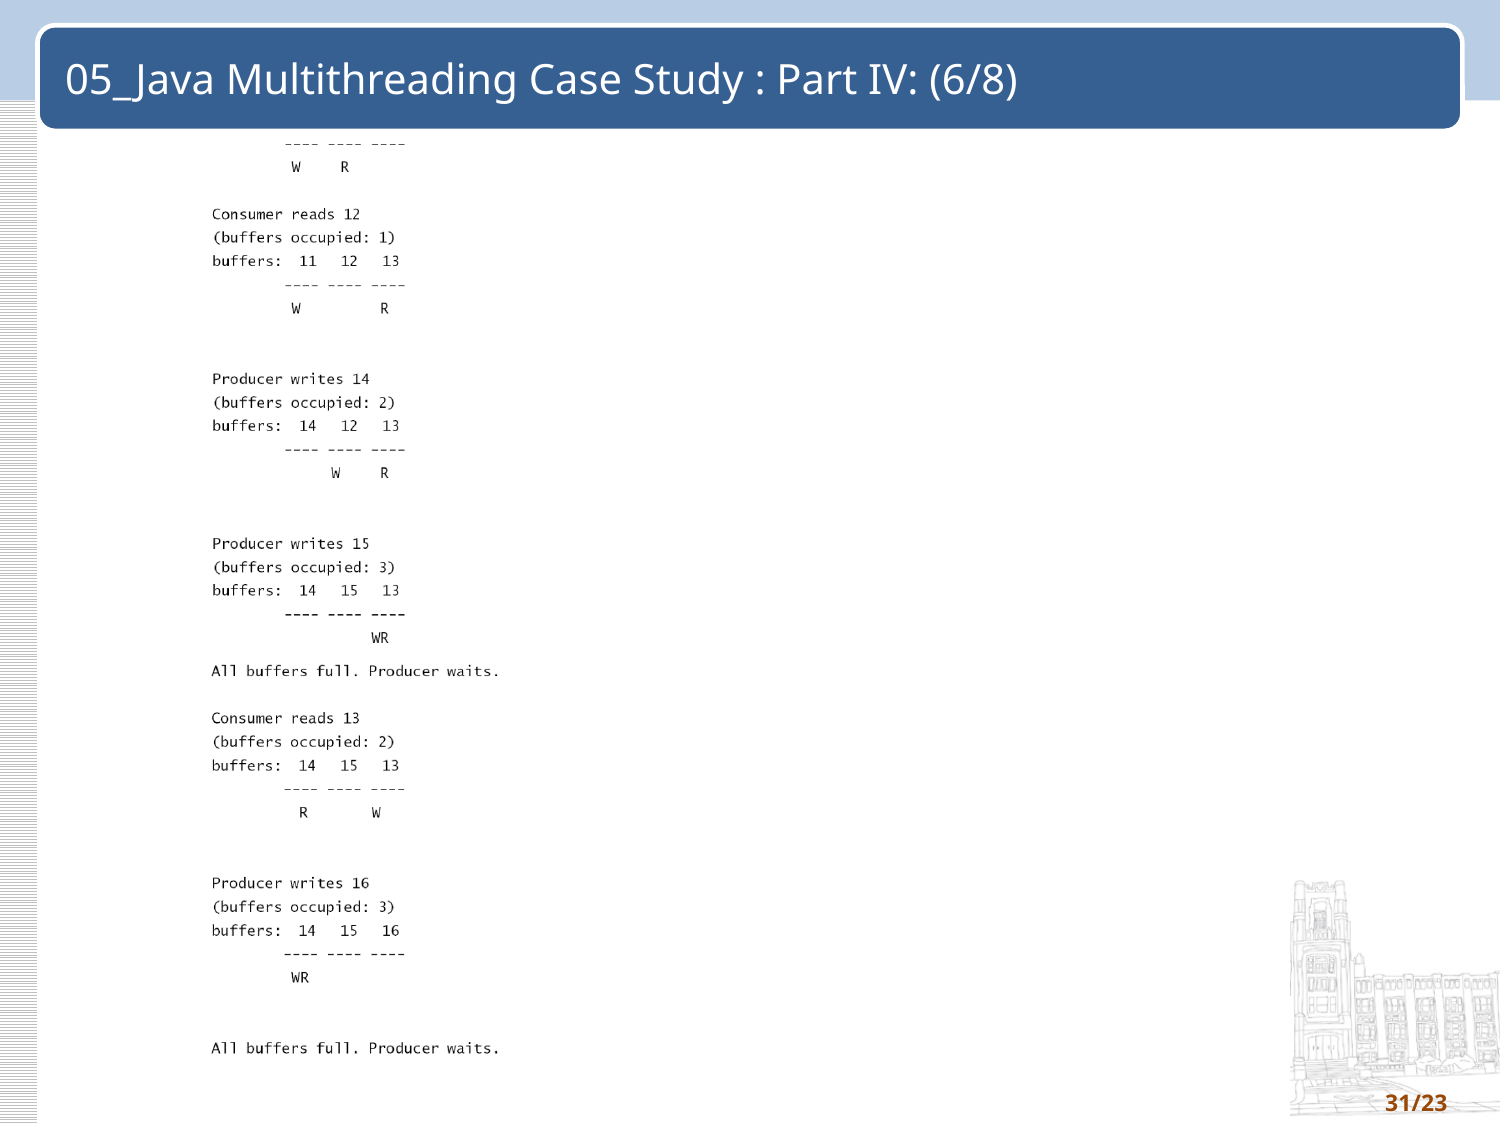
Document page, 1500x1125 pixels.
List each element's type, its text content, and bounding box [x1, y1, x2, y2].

title 05_Java Multithreading Case Study : Part IV: (6/8) [50, 27, 1438, 128]
picture [1290, 874, 1500, 1125]
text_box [188, 131, 860, 1066]
